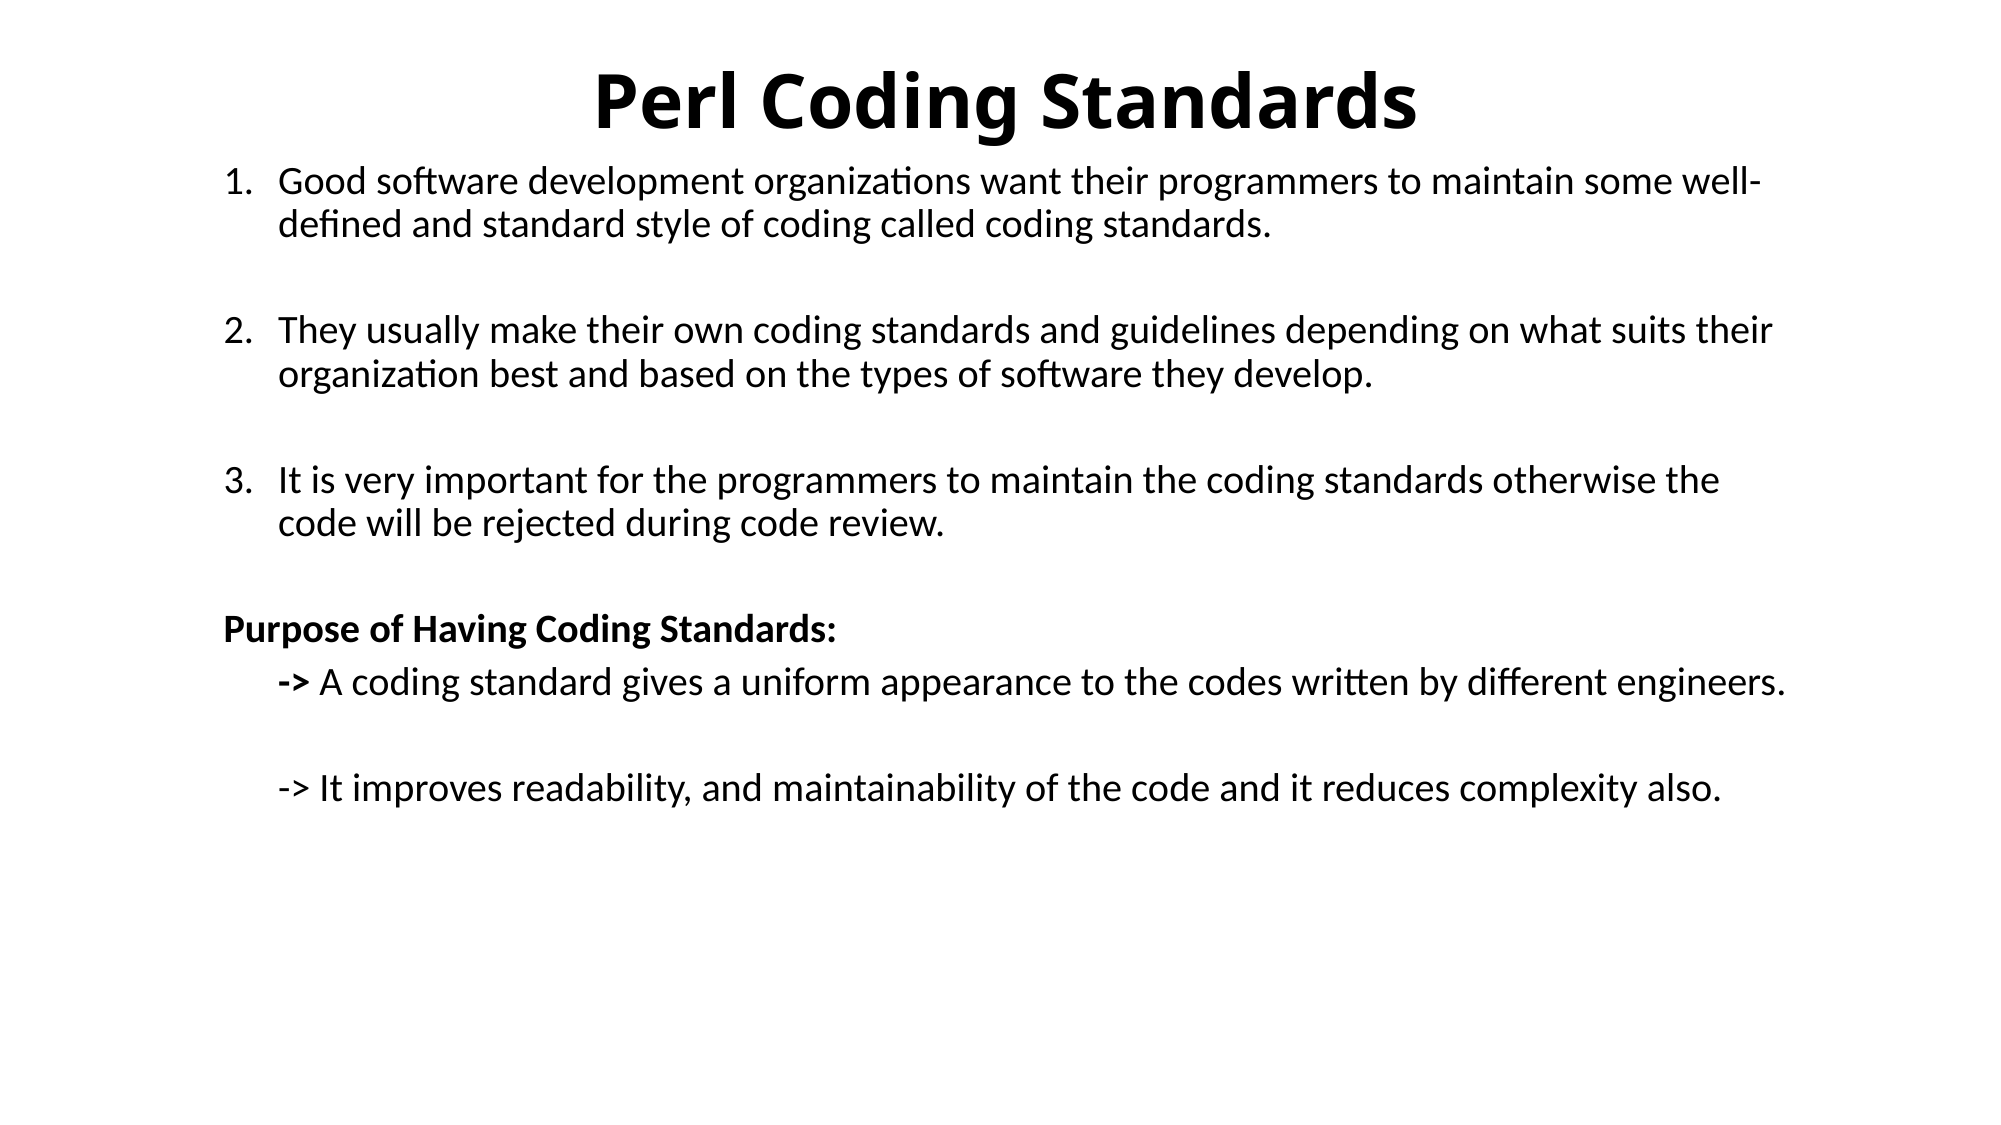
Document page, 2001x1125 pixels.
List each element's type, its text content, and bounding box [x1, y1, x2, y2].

title Perl Coding Standards [208, 46, 1804, 152]
subtitle Good software development organizations want their programmers to maintain some well-defined and standard style of coding called coding standards. They usually make their own coding standards and guidelines depending on what suits their organization best and based on the types of software they develop. It is very important for the programmers to maintain the coding standards otherwise the code will be rejected during code review. Purpose of Having Coding Standards: -> A coding standard gives a uniform appearance to the codes written by different engineers. -> It improves readability, and maintainability of the code and it reduces complexity also. [208, 152, 1804, 1079]
